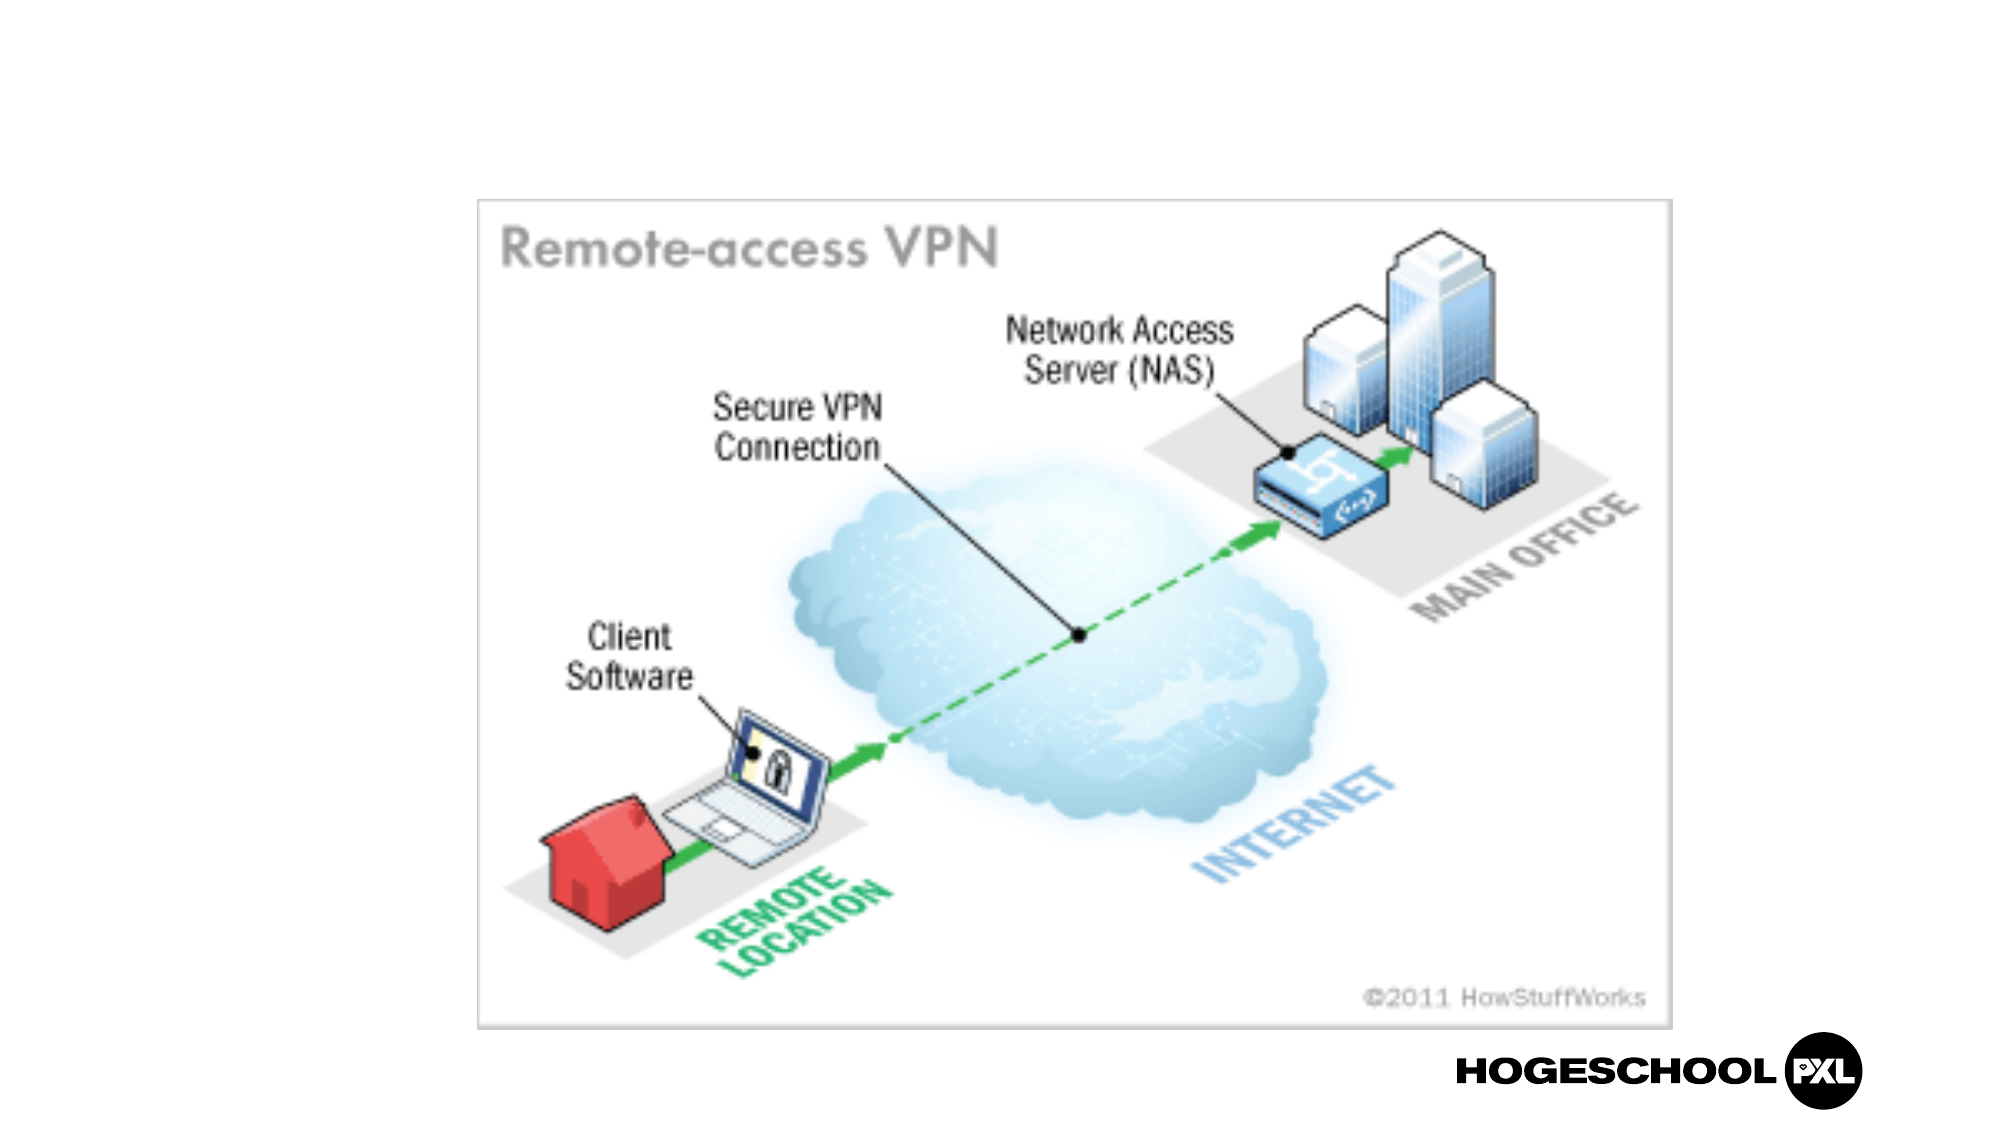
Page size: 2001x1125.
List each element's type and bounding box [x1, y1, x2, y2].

picture [477, 199, 1674, 1031]
